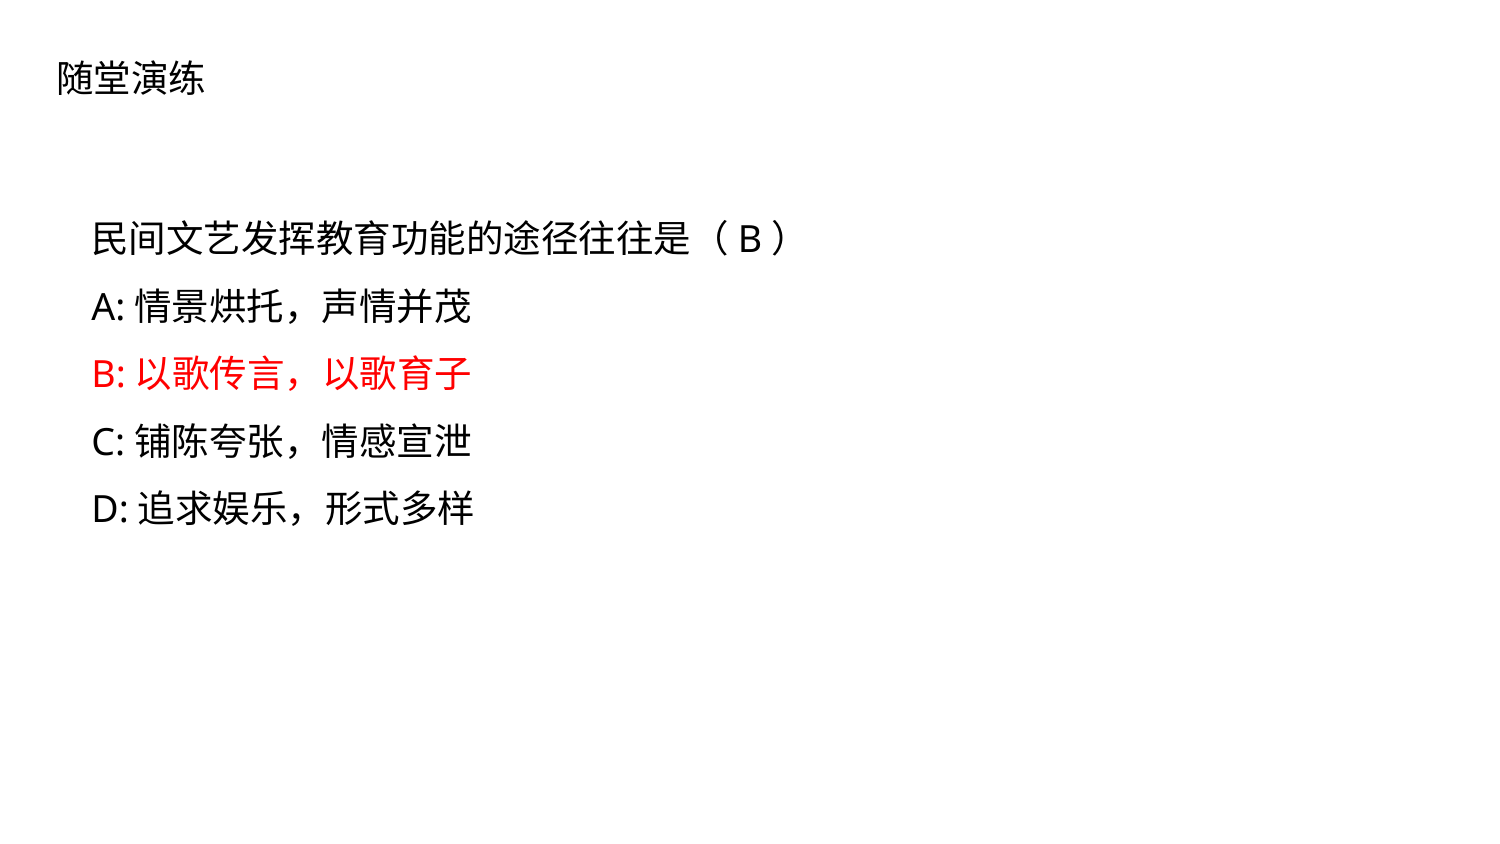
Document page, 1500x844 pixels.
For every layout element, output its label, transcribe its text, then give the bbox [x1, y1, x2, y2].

text_box 随堂演练 [41, 47, 396, 108]
text_box 民间文艺发挥教育功能的途径往往是（B） A:情景烘托，声情并茂 B:以歌传言，以歌育子 C:铺陈夸张，情感宣泄 D:追求娱乐，形式多样 [76, 185, 1400, 538]
